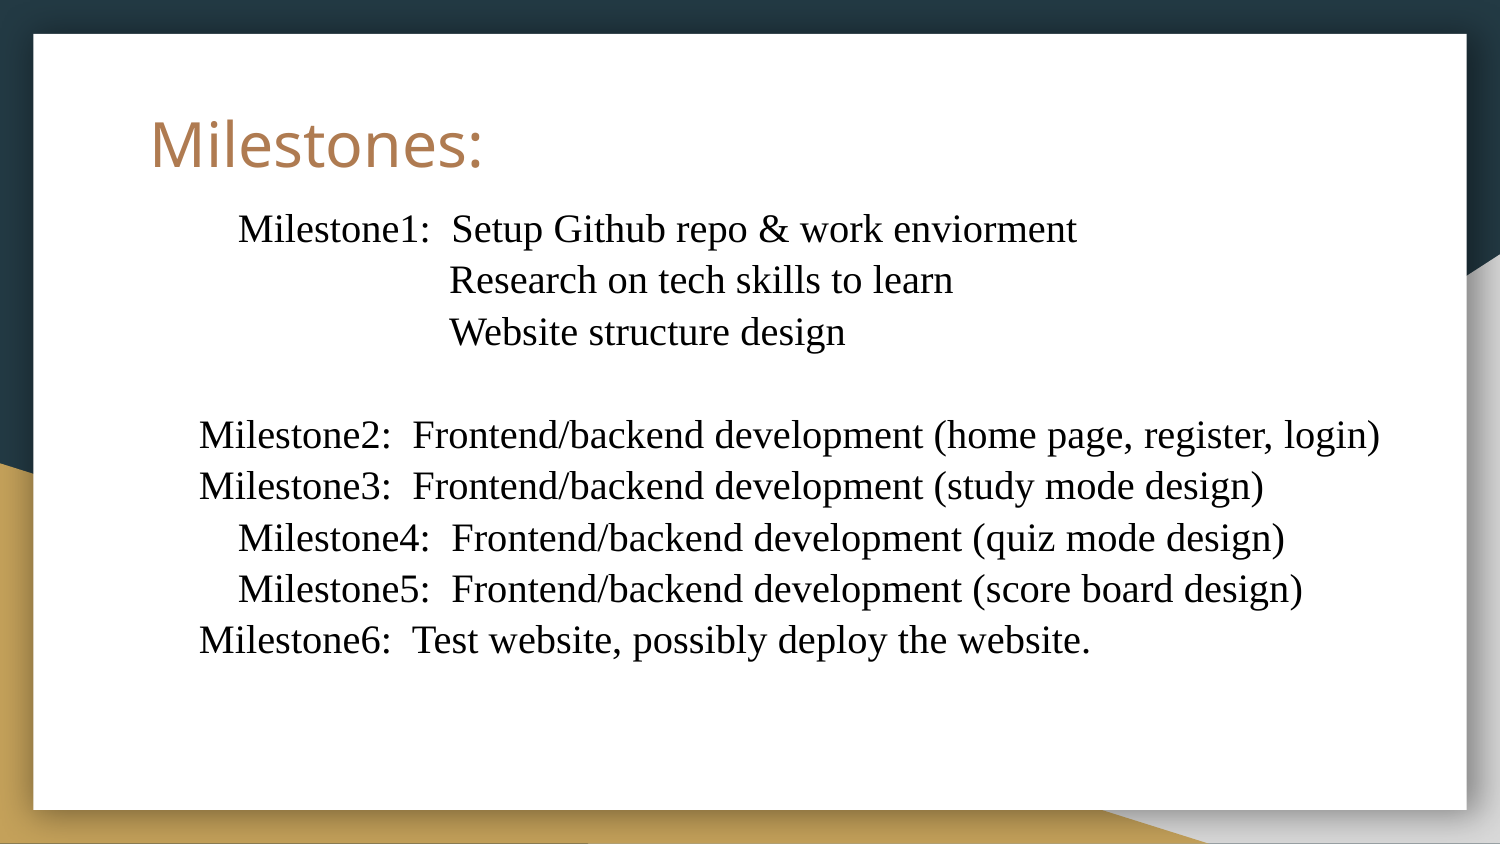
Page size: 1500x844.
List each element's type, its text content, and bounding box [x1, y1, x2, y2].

title Milestones: [134, 86, 1366, 243]
list Milestone1: Setup Github repo & work enviorment Research on tech skills to learn Website structure design Milestone2: Frontend/backend development (home page, register, login) Milestone3: Frontend/backend development (study mode design) Milestone4: Frontend/backend development (quiz mode design) Milestone5: Frontend/backend development (score board design) Milestone6: Test website, possibly deploy the website. [144, 184, 1404, 685]
